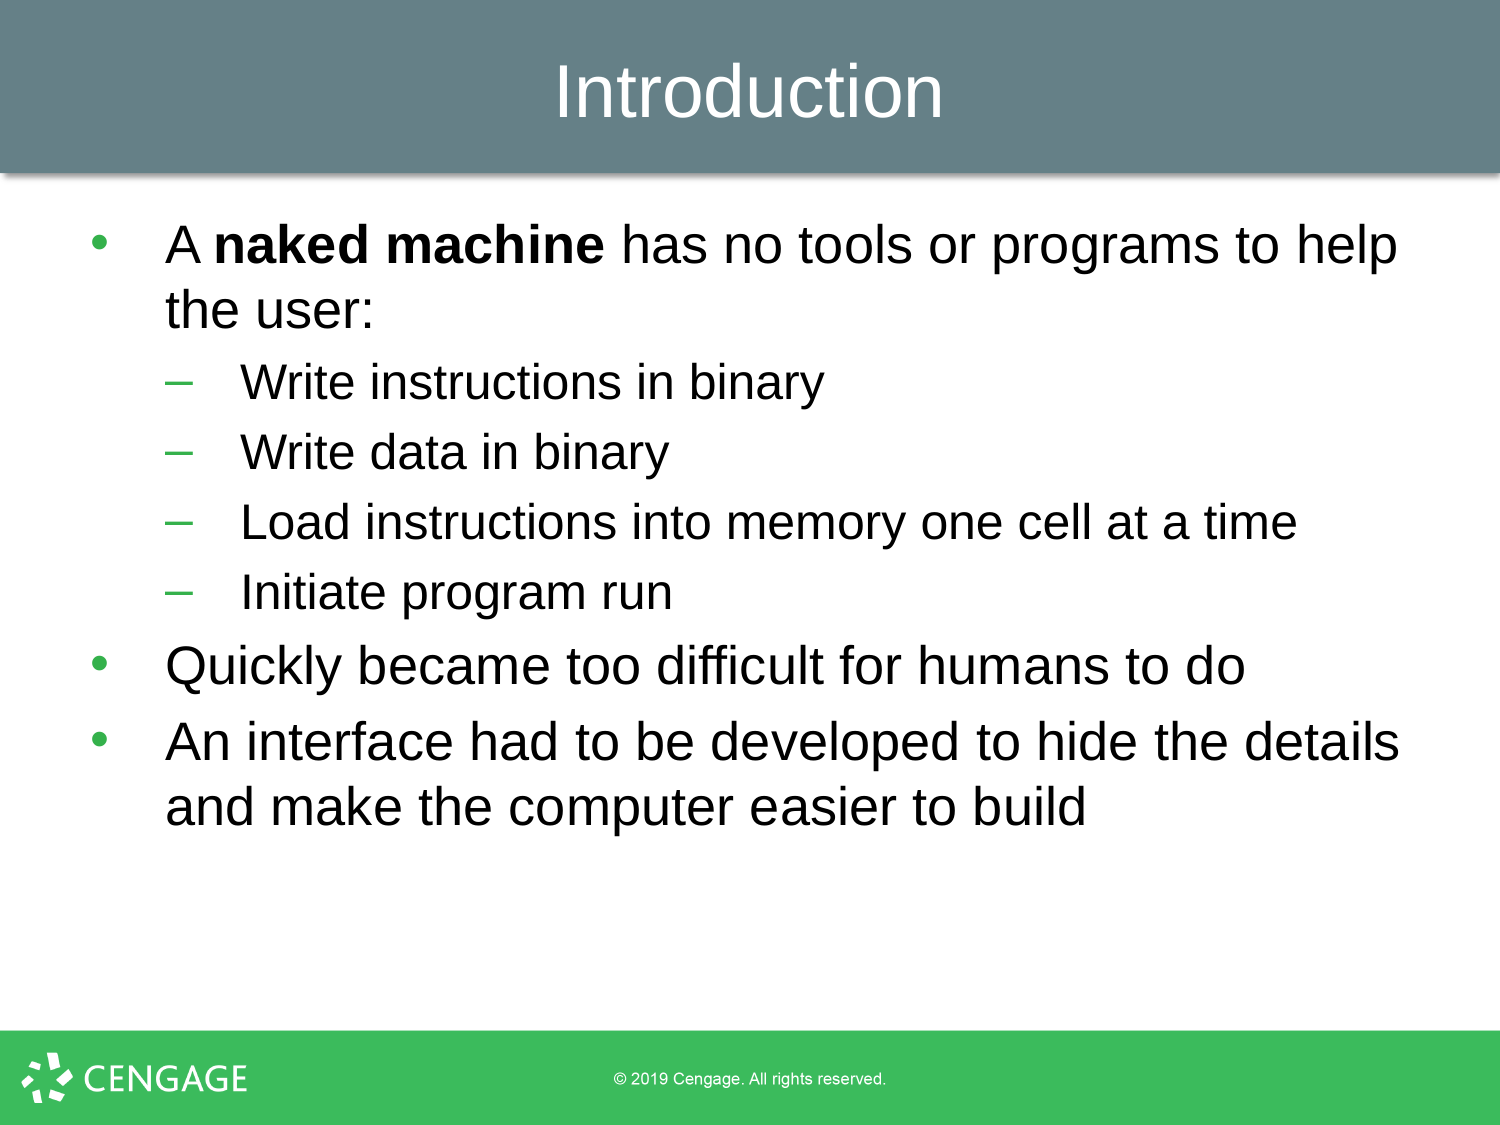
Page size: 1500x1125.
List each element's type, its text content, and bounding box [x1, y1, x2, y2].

picture [0, 174, 1500, 1125]
list A naked machine has no tools or programs to help the user: Write instructions in binary Write data in binary Load instructions into memory one cell at a time Initiate program run Quickly became too difficult for humans to do An interface had to be developed to hide the details and make the computer easier to build [75, 201, 1425, 1005]
title Introduction [0, 0, 1500, 174]
